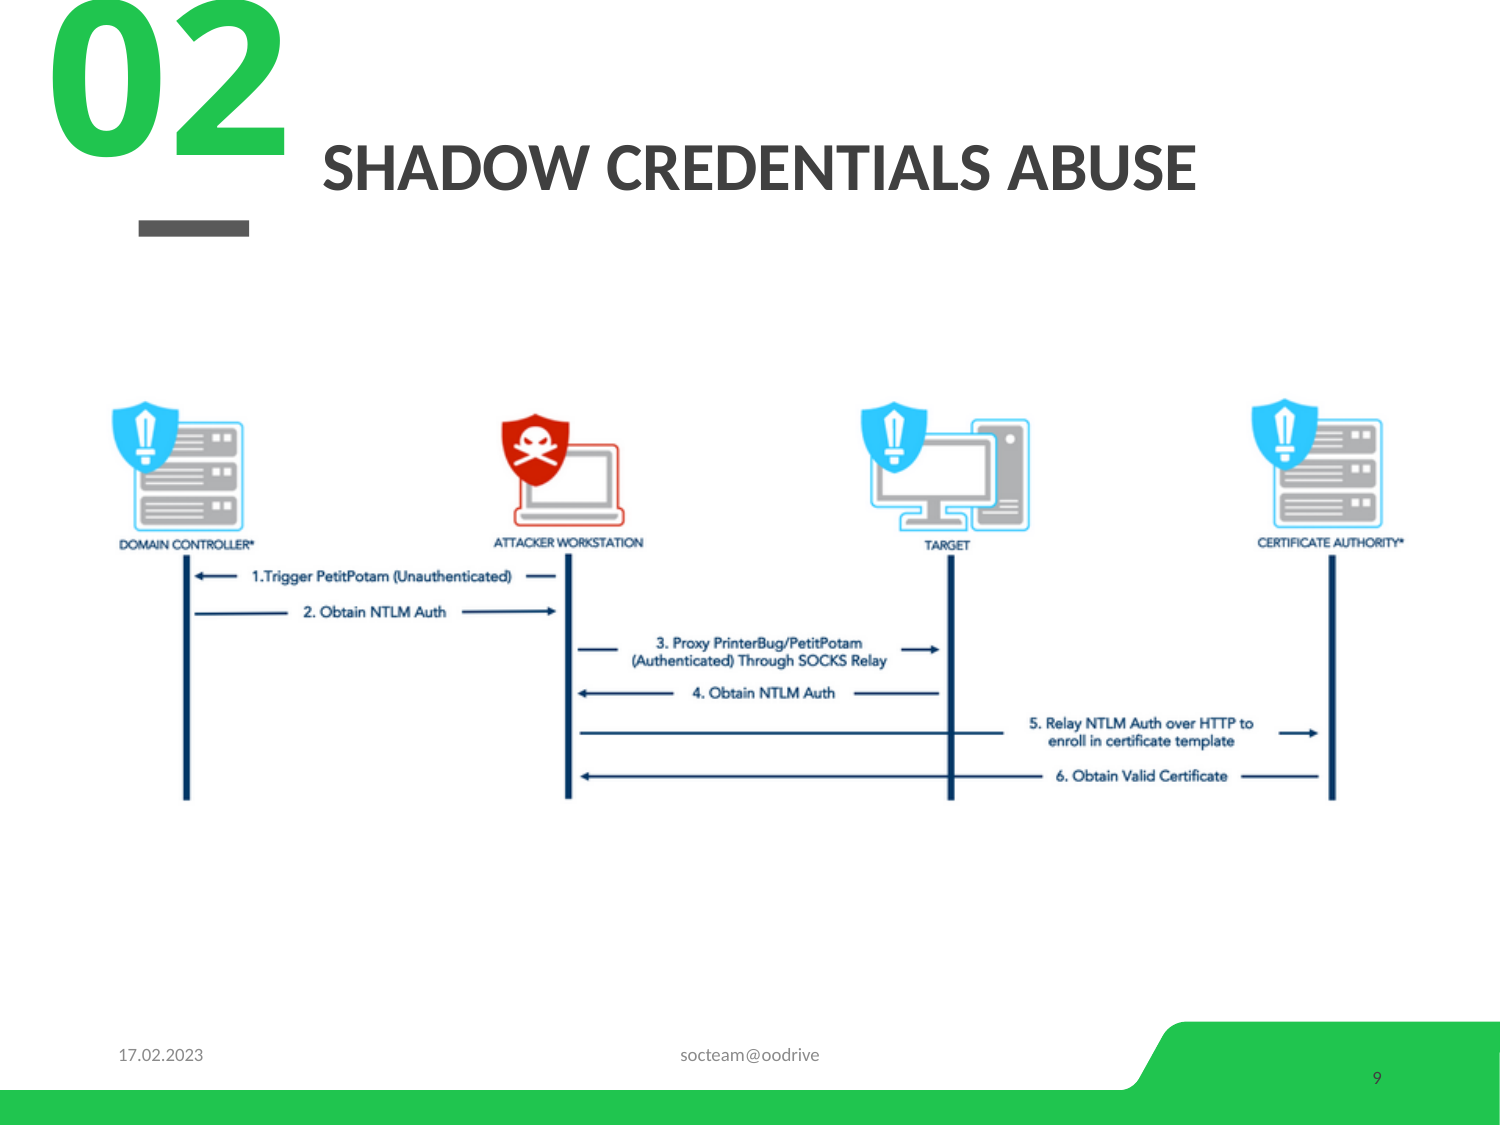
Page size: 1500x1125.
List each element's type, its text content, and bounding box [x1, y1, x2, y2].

slide_number 9 [1059, 1047, 1397, 1108]
footer socteam@oodrive [496, 1023, 1004, 1084]
list 02 [0, 0, 307, 213]
title Shadow credentials abuse [307, 59, 1397, 278]
picture [79, 364, 1421, 818]
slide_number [103, 1023, 441, 1084]
